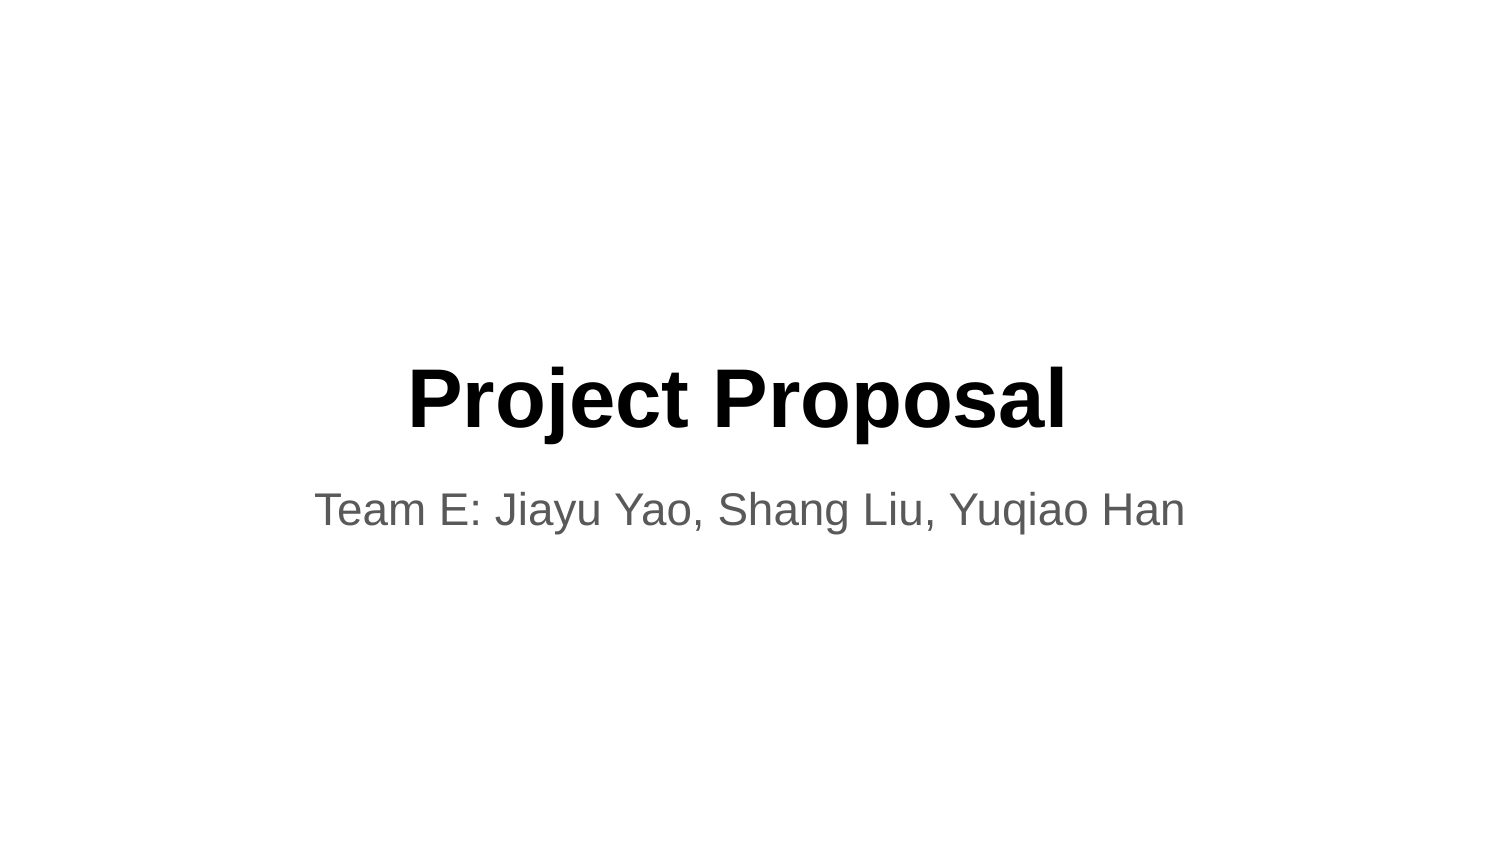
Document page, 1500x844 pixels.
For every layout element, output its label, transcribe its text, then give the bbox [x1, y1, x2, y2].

title Project Proposal [51, 122, 1449, 459]
subtitle Team E: Jiayu Yao, Shang Liu, Yuqiao Han [51, 464, 1449, 595]
